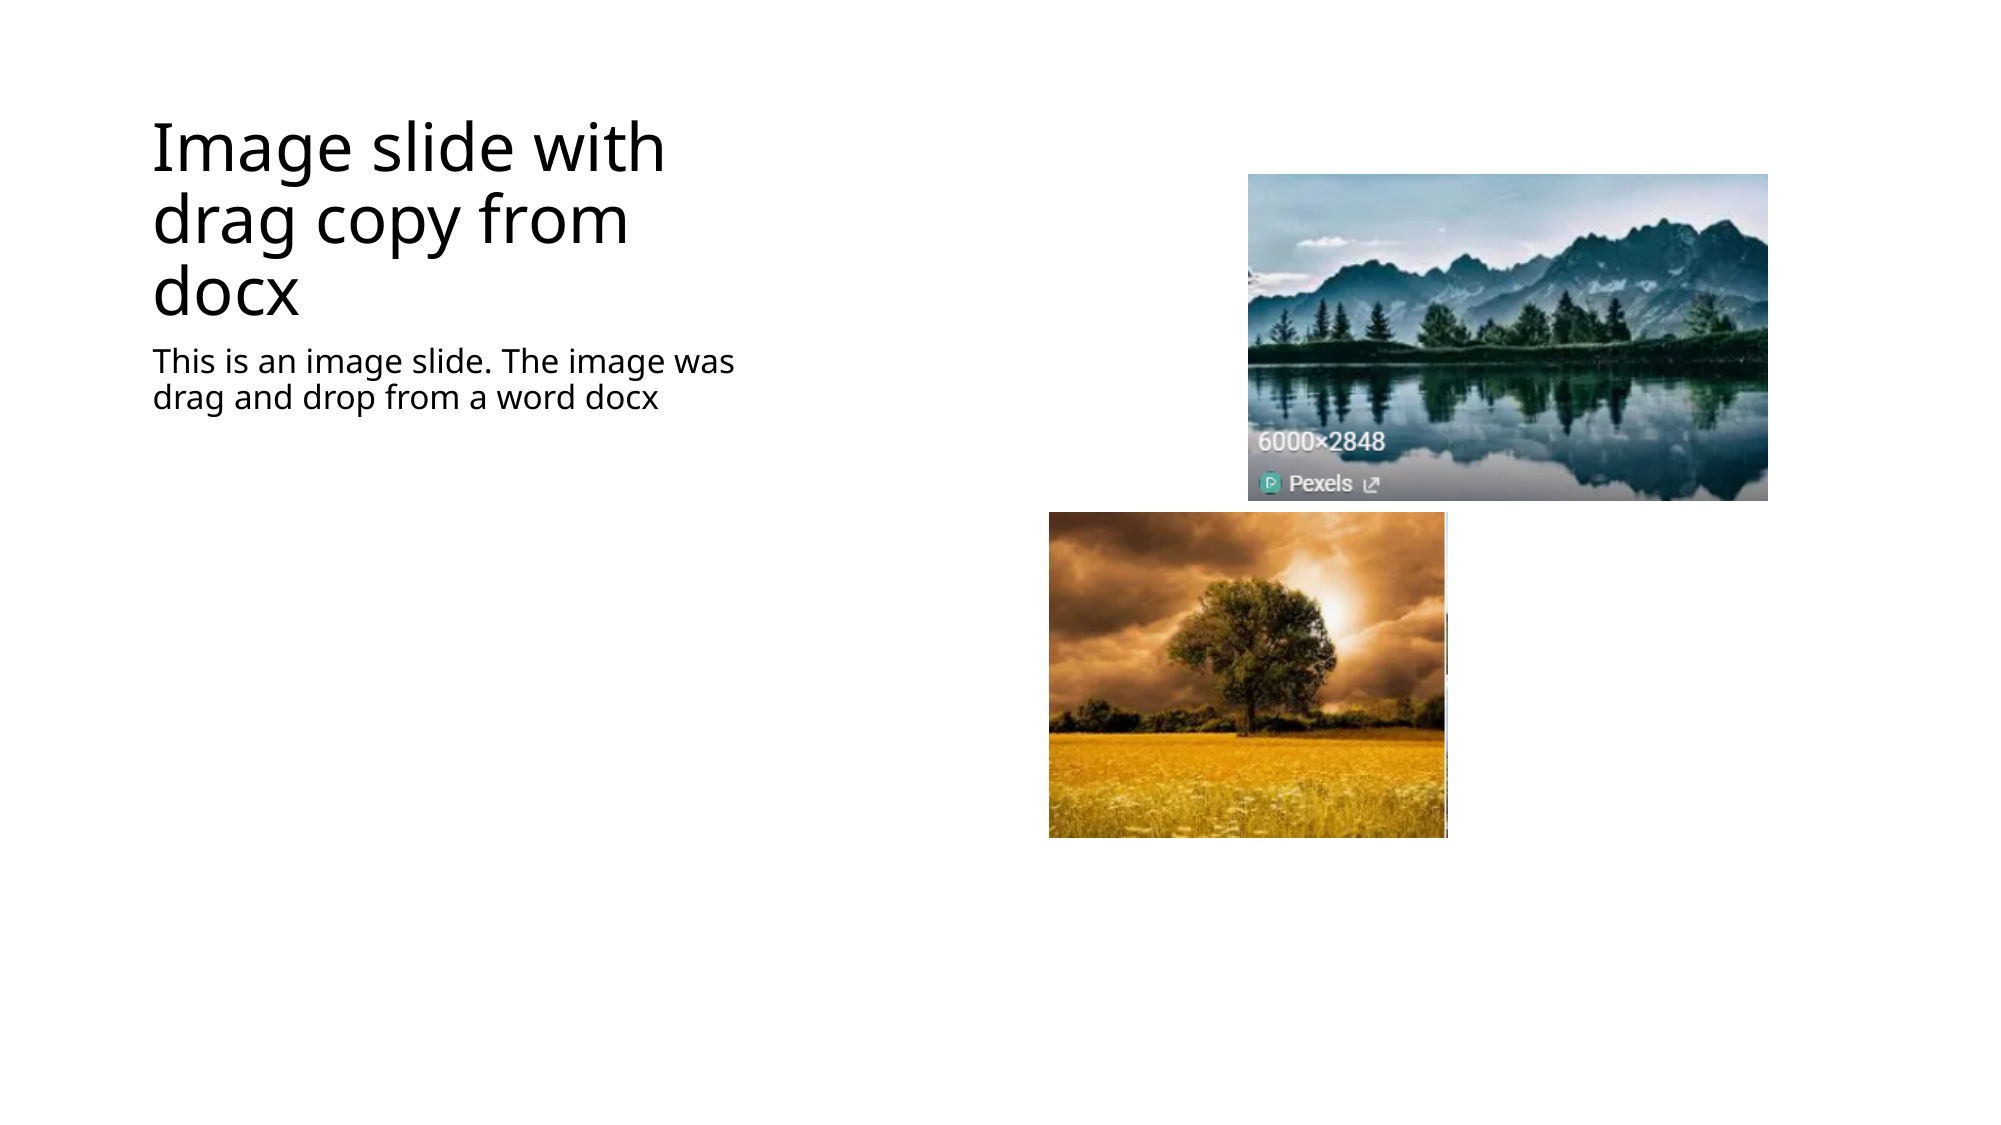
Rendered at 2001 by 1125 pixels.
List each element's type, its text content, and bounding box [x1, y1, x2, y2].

title Image slide with drag copy from docx [137, 75, 783, 337]
picture [849, 161, 1864, 962]
list This is an image slide. The image was drag and drop from a word docx [137, 337, 783, 963]
